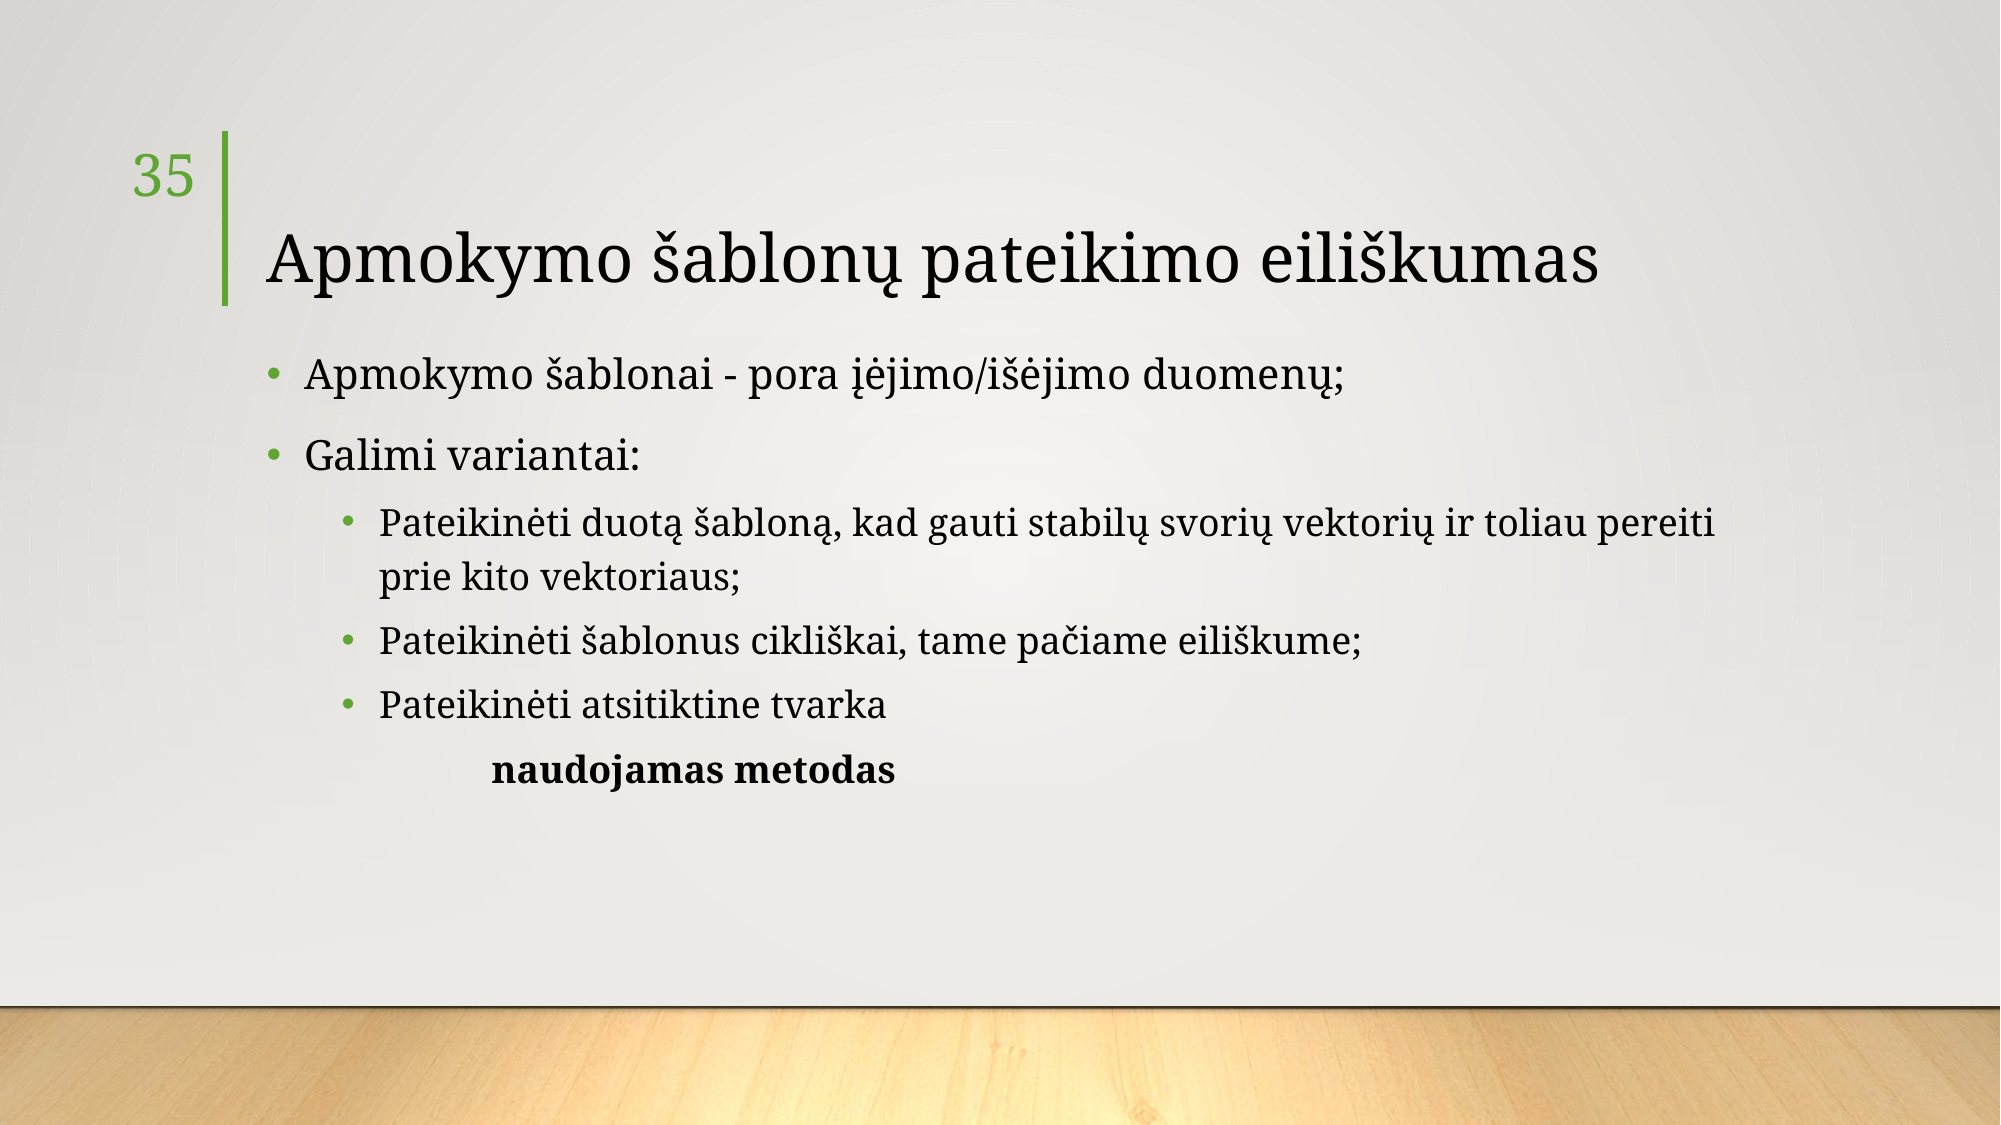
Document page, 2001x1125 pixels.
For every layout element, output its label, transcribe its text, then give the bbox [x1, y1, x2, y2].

slide_number 35 [78, 131, 212, 254]
title Apmokymo šablonų pateikimo eiliškumas [251, 131, 1814, 305]
list Apmokymo šablonai - pora įėjimo/išėjimo duomenų; Galimi variantai: Pateikinėti duotą šabloną, kad gauti stabilų svorių vektorių ir toliau pereiti prie kito vektoriaus; Pateikinėti šablonus cikliškai, tame pačiame eiliškume; Pateikinėti atsitiktine tvarka naudojamas metodas [251, 330, 1814, 897]
picture [0, 1006, 2000, 1125]
